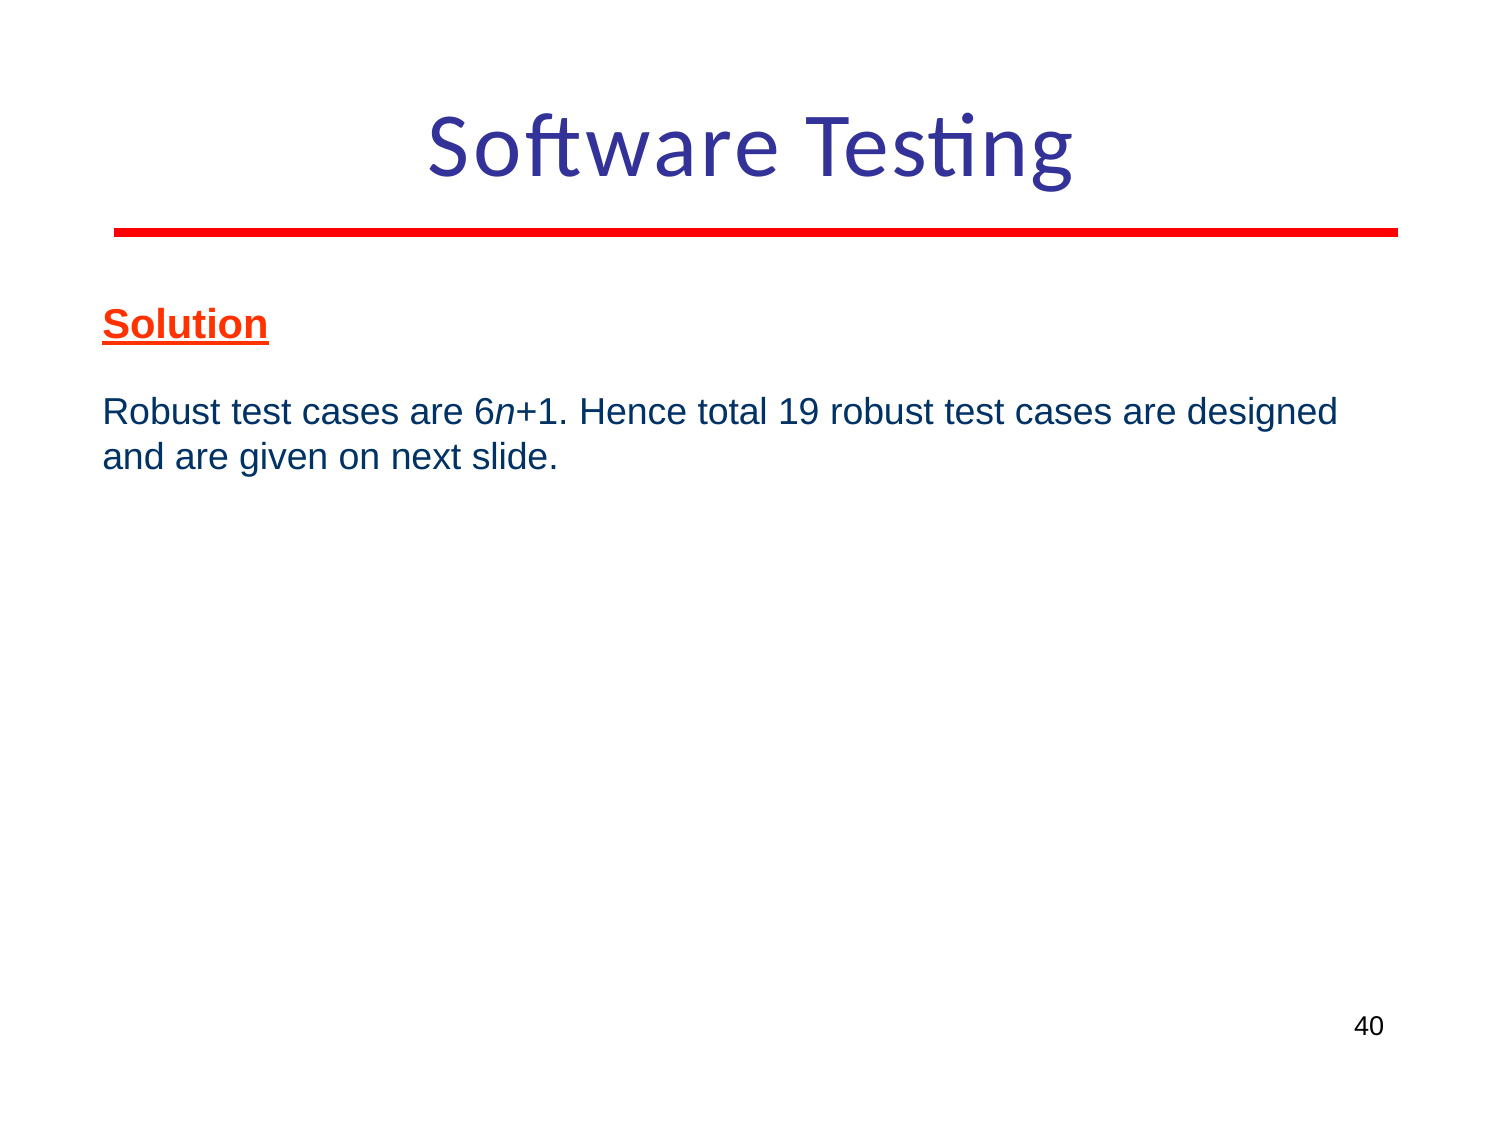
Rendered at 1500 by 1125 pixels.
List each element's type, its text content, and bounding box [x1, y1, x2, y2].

text_box 40 [1350, 1013, 1388, 1041]
text_box Solution Robust test cases are 6n+1. Hence total 19 robust test cases are designed and are given on next slide. [100, 294, 1370, 477]
title Software Testing [75, 43, 1425, 234]
